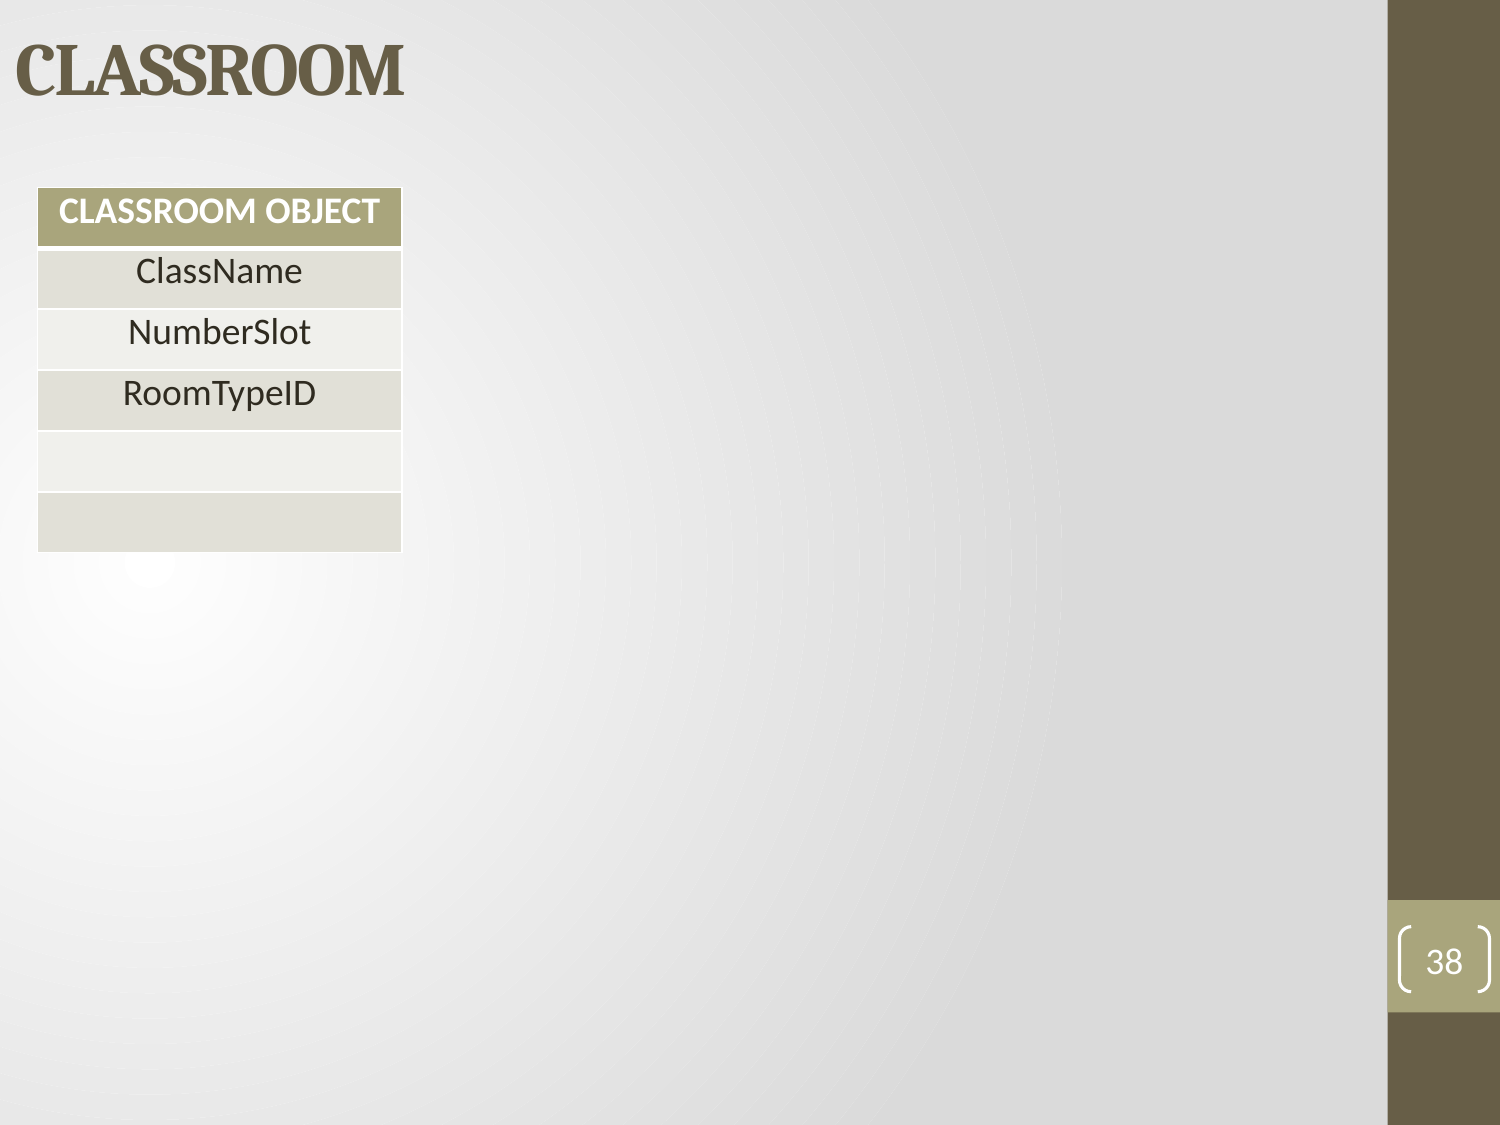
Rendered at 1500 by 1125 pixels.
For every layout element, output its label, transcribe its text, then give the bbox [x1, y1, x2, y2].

table_cell RoomTypeID [38, 371, 401, 430]
table_cell [38, 493, 401, 552]
slide_number 38 [1397, 925, 1492, 994]
table_cell NumberSlot [38, 310, 401, 369]
table_cell [38, 432, 401, 491]
table_cell ClassName [38, 251, 401, 308]
title CLASSROOM [0, 0, 438, 132]
table_header CLASSROOM OBJECT [38, 188, 401, 246]
